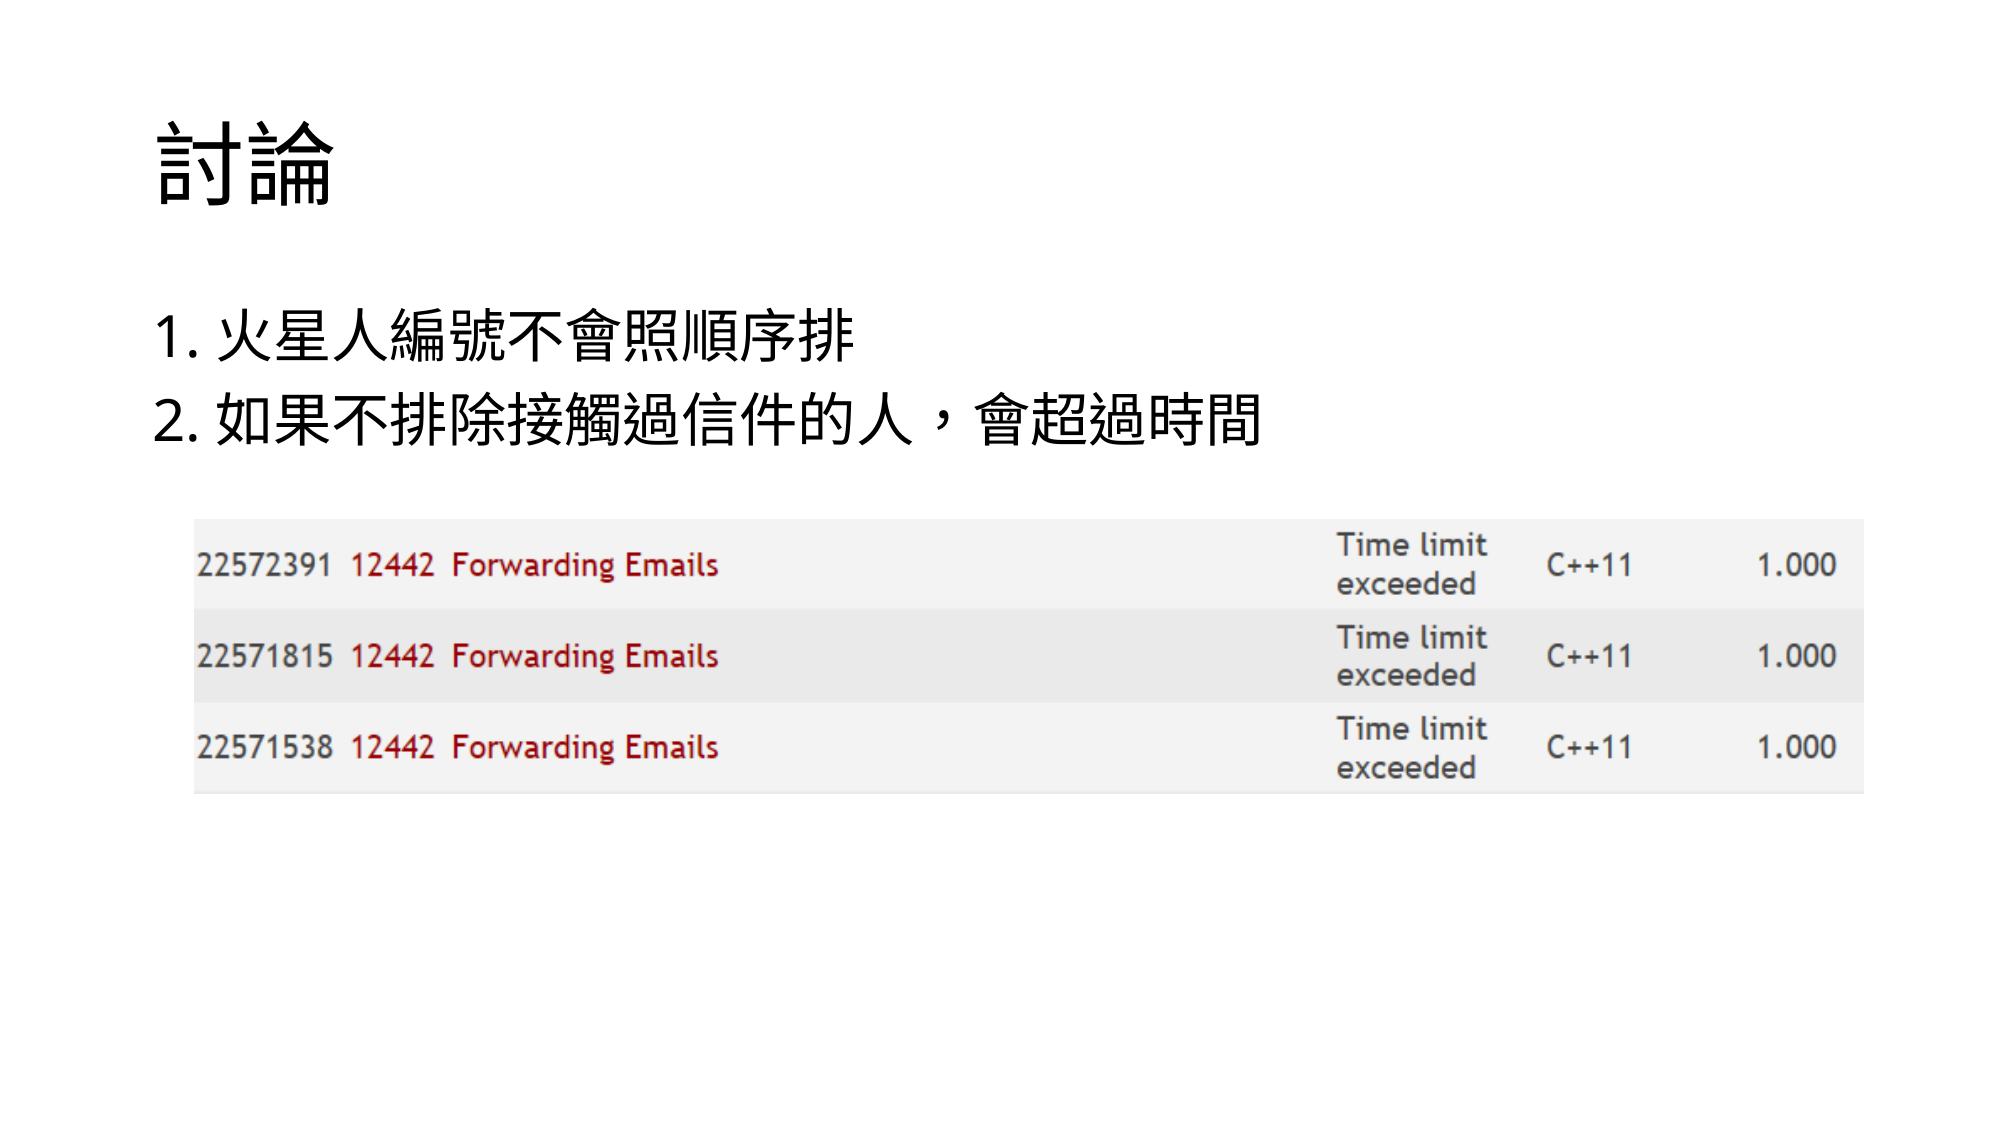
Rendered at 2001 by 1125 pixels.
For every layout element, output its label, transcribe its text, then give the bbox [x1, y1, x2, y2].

list 1.火星人編號不會照順序排 2.如果不排除接觸過信件的人，會超過時間 [137, 299, 1863, 1014]
title 討論 [138, 60, 1864, 278]
picture [194, 519, 1864, 794]
